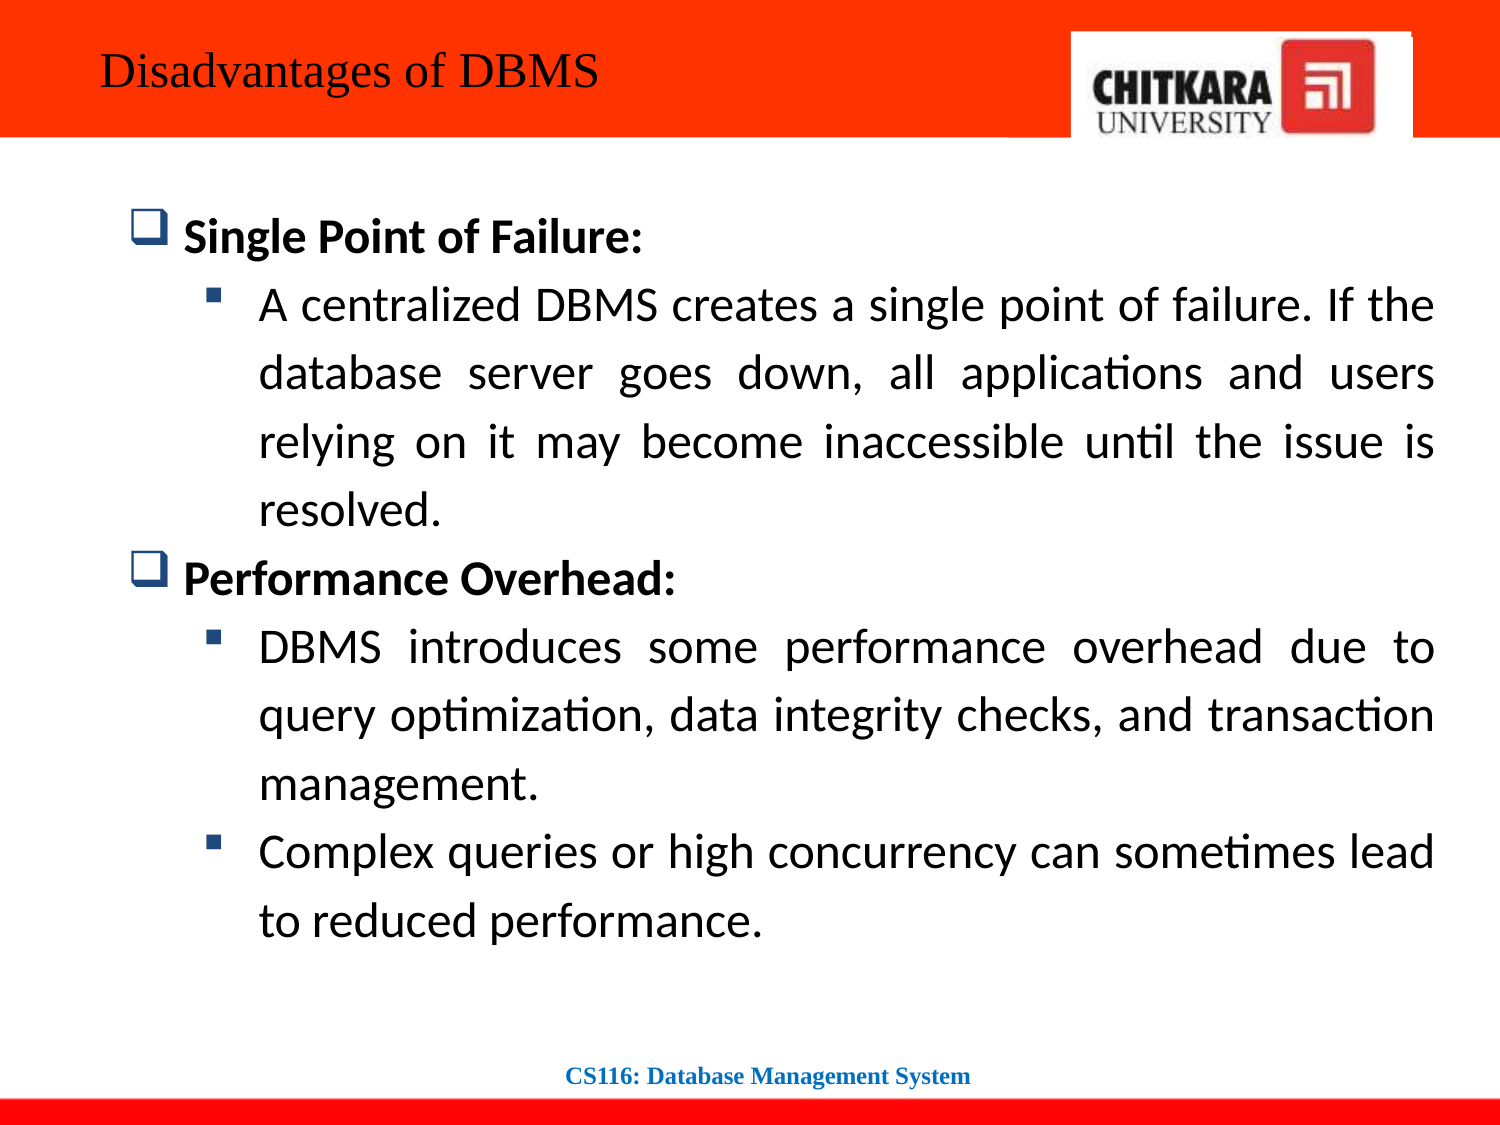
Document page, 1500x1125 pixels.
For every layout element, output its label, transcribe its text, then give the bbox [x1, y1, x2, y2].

footer CS116: Database Management System [563, 1060, 988, 1088]
picture [1074, 37, 1390, 138]
title Disadvantages of DBMS [99, 37, 870, 99]
picture [0, 1098, 1500, 1125]
text_box Single Point of Failure: A centralized DBMS creates a single point of failure. If the database server goes down, all applications and users relying on it may become inaccessible until the issue is resolved. Performance Overhead: DBMS introduces some performance overhead due to query optimization, data integrity checks, and transaction management. Complex queries or high concurrency can sometimes lead to reduced performance. [112, 187, 1450, 955]
